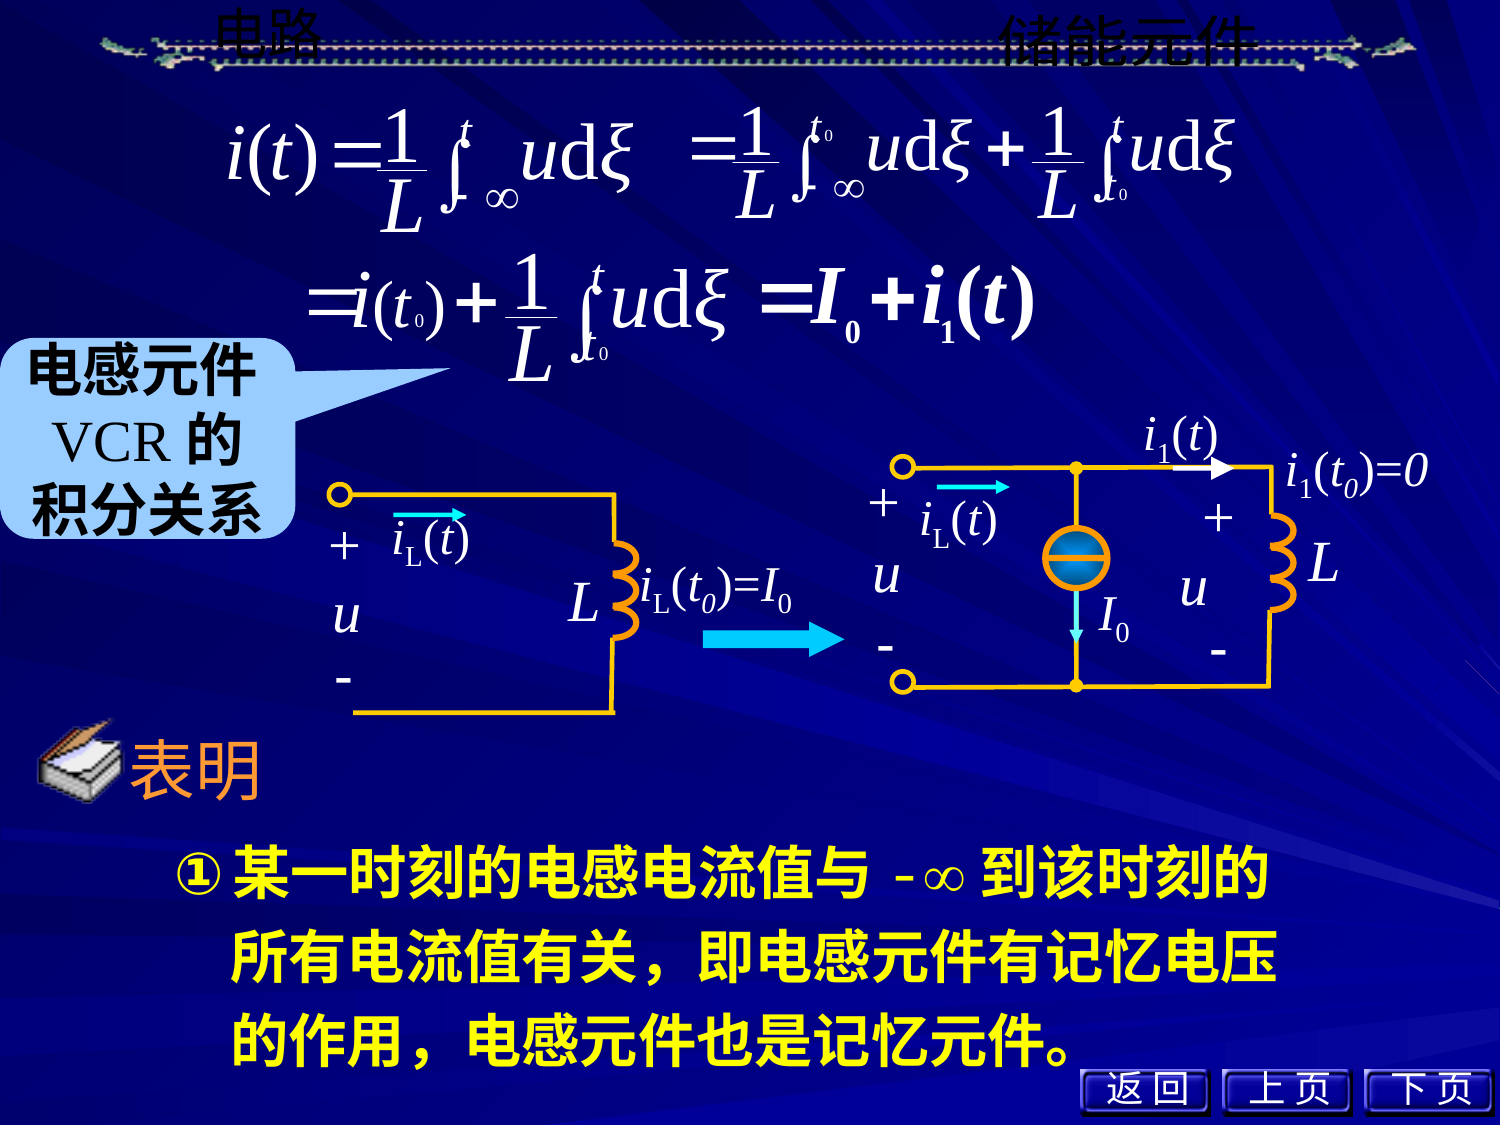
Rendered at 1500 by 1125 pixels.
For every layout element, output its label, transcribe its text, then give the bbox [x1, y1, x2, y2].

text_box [182, 98, 641, 283]
picture [223, 32, 236, 39]
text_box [749, 258, 1093, 351]
text_box 电感元件VCR的积分关系 [0, 337, 296, 539]
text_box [312, 483, 861, 717]
picture [88, 30, 1424, 91]
picture [1104, 30, 1121, 35]
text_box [851, 396, 1500, 693]
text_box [265, 243, 739, 435]
picture [1039, 46, 1052, 50]
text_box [1364, 1057, 1495, 1118]
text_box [4, 694, 278, 835]
picture [1039, 54, 1052, 59]
picture [300, 33, 312, 38]
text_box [1222, 1057, 1353, 1118]
picture [242, 32, 255, 39]
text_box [643, 97, 1247, 311]
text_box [1080, 1056, 1211, 1118]
picture [299, 43, 313, 52]
picture [284, 30, 301, 37]
text_box 某一时刻的电感电流值与-到该时刻的所有电流值有关，即电感元件有记忆电压的作用，电感元件也是记忆元件。 [159, 815, 1341, 1082]
